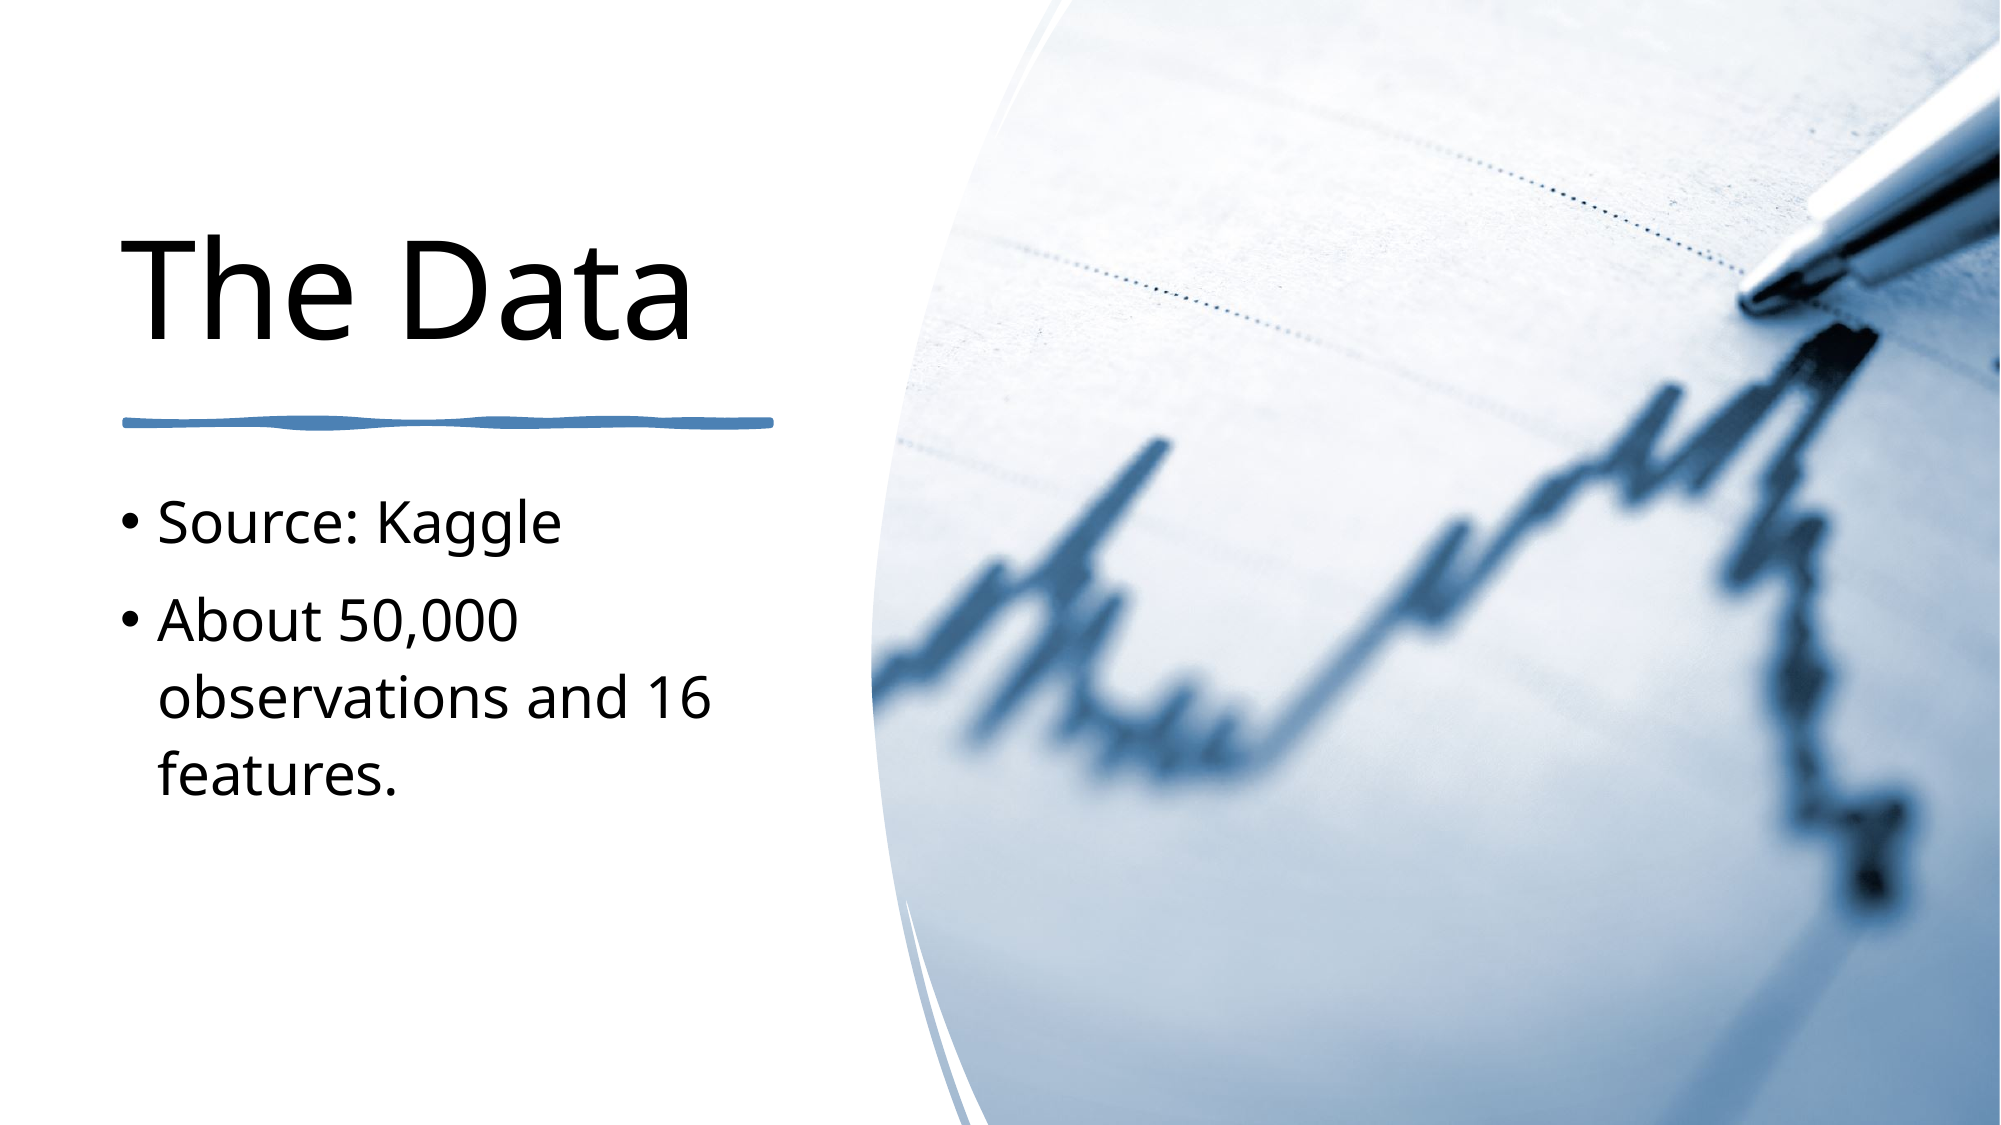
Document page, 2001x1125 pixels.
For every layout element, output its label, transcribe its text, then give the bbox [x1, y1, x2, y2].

text_box [0, 0, 871, 1125]
list Source: Kaggle About 50,000 observations and 16 features. [105, 471, 802, 1016]
picture [871, 0, 2000, 1125]
text_box [124, 417, 772, 429]
title The Data [105, 53, 822, 375]
